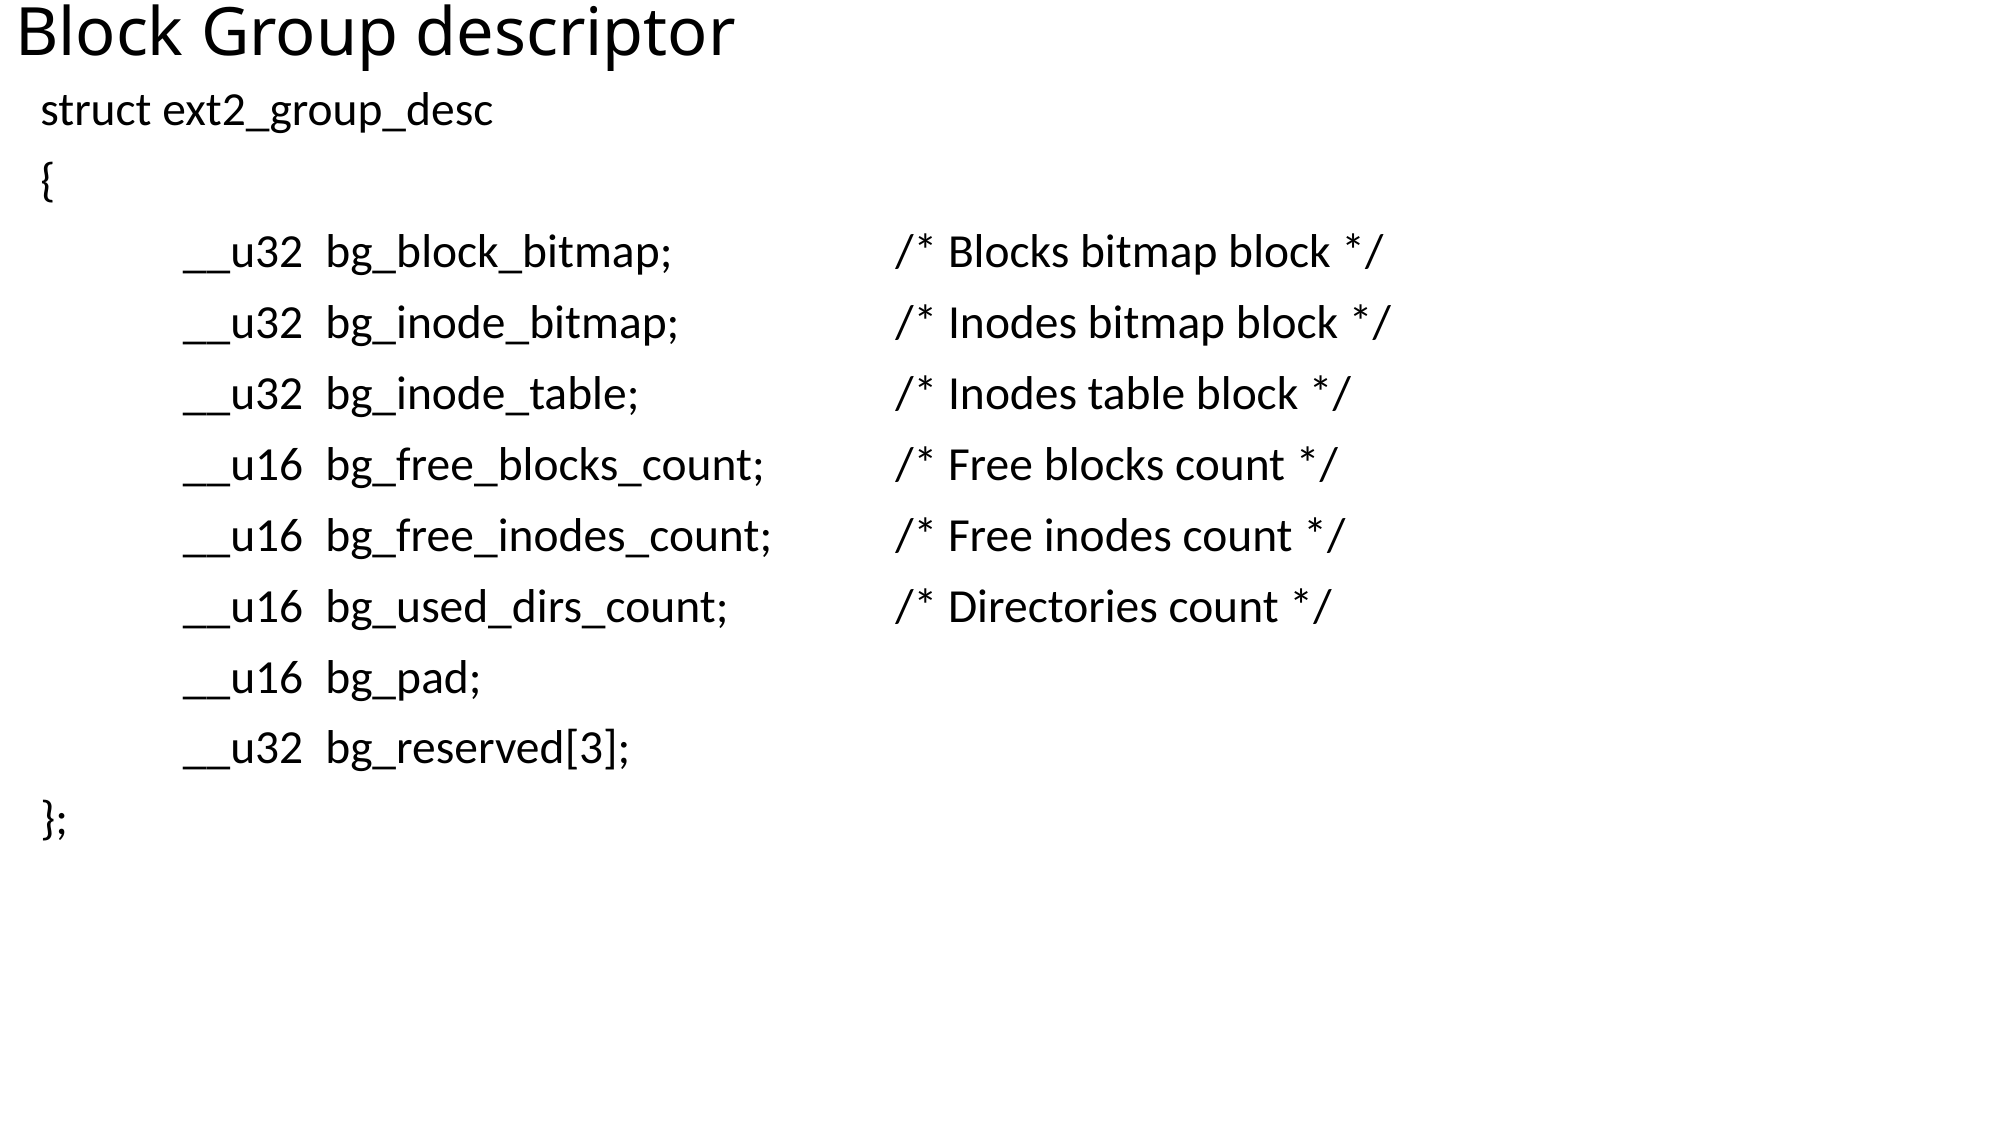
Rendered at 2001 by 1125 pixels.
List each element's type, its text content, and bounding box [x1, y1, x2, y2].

list struct ext2_group_desc { __u32 bg_block_bitmap; /* Blocks bitmap block */ __u32 bg_inode_bitmap; /* Inodes bitmap block */ __u32 bg_inode_table; /* Inodes table block */ __u16 bg_free_blocks_count; /* Free blocks count */ __u16 bg_free_inodes_count; /* Free inodes count */ __u16 bg_used_dirs_count; /* Directories count */ __u16 bg_pad; __u32 bg_reserved[3]; }; [25, 76, 1937, 1125]
title Block Group descriptor [0, 0, 1540, 128]
